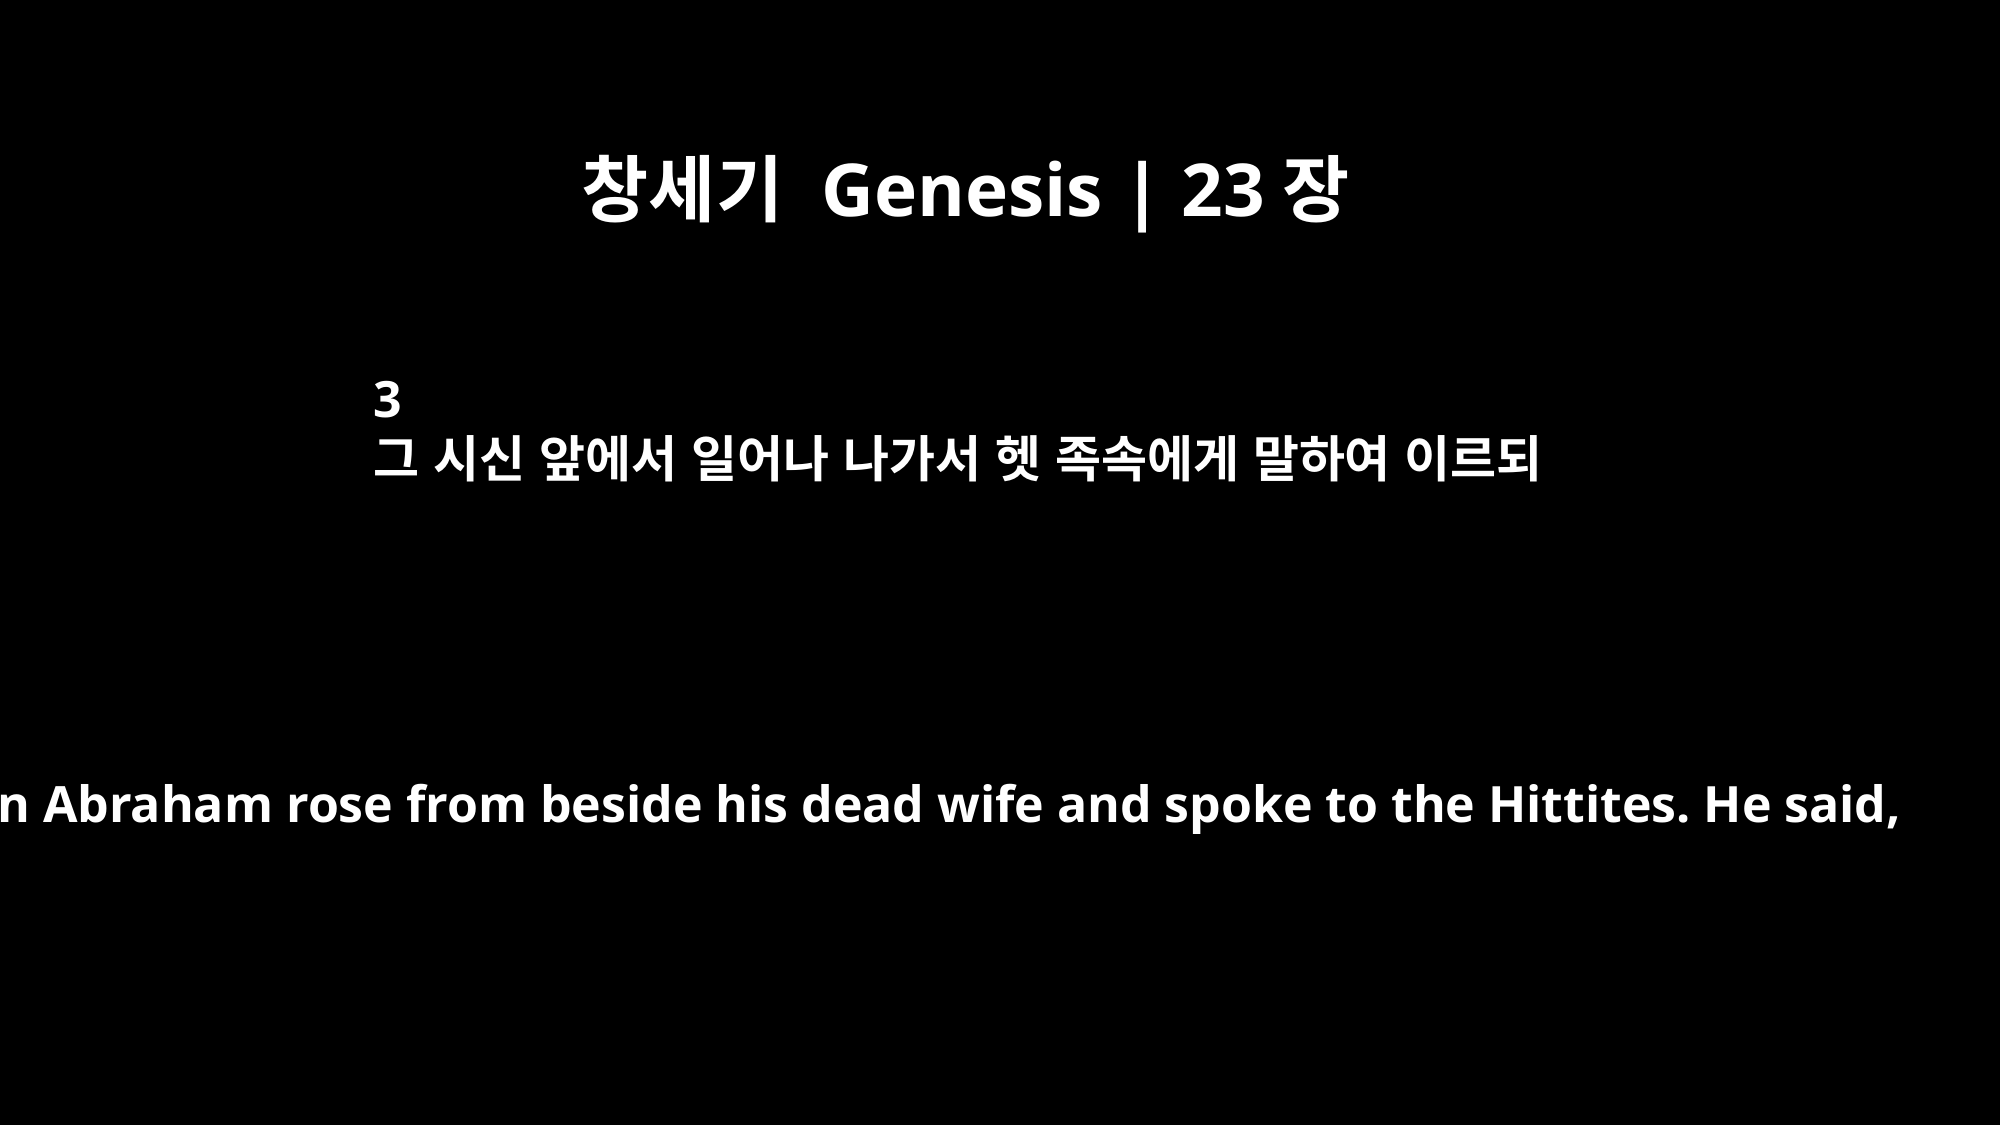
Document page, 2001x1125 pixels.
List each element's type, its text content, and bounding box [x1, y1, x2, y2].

text_box Then Abraham rose from beside his dead wife and spoke to the Hittites. He said, [0, 764, 1917, 840]
text_box 창세기 Genesis | 23장 [566, 136, 1365, 239]
text_box 3 그 시신 앞에서 일어나 나가서 헷 족속에게 말하여 이르되 [358, 359, 1559, 495]
